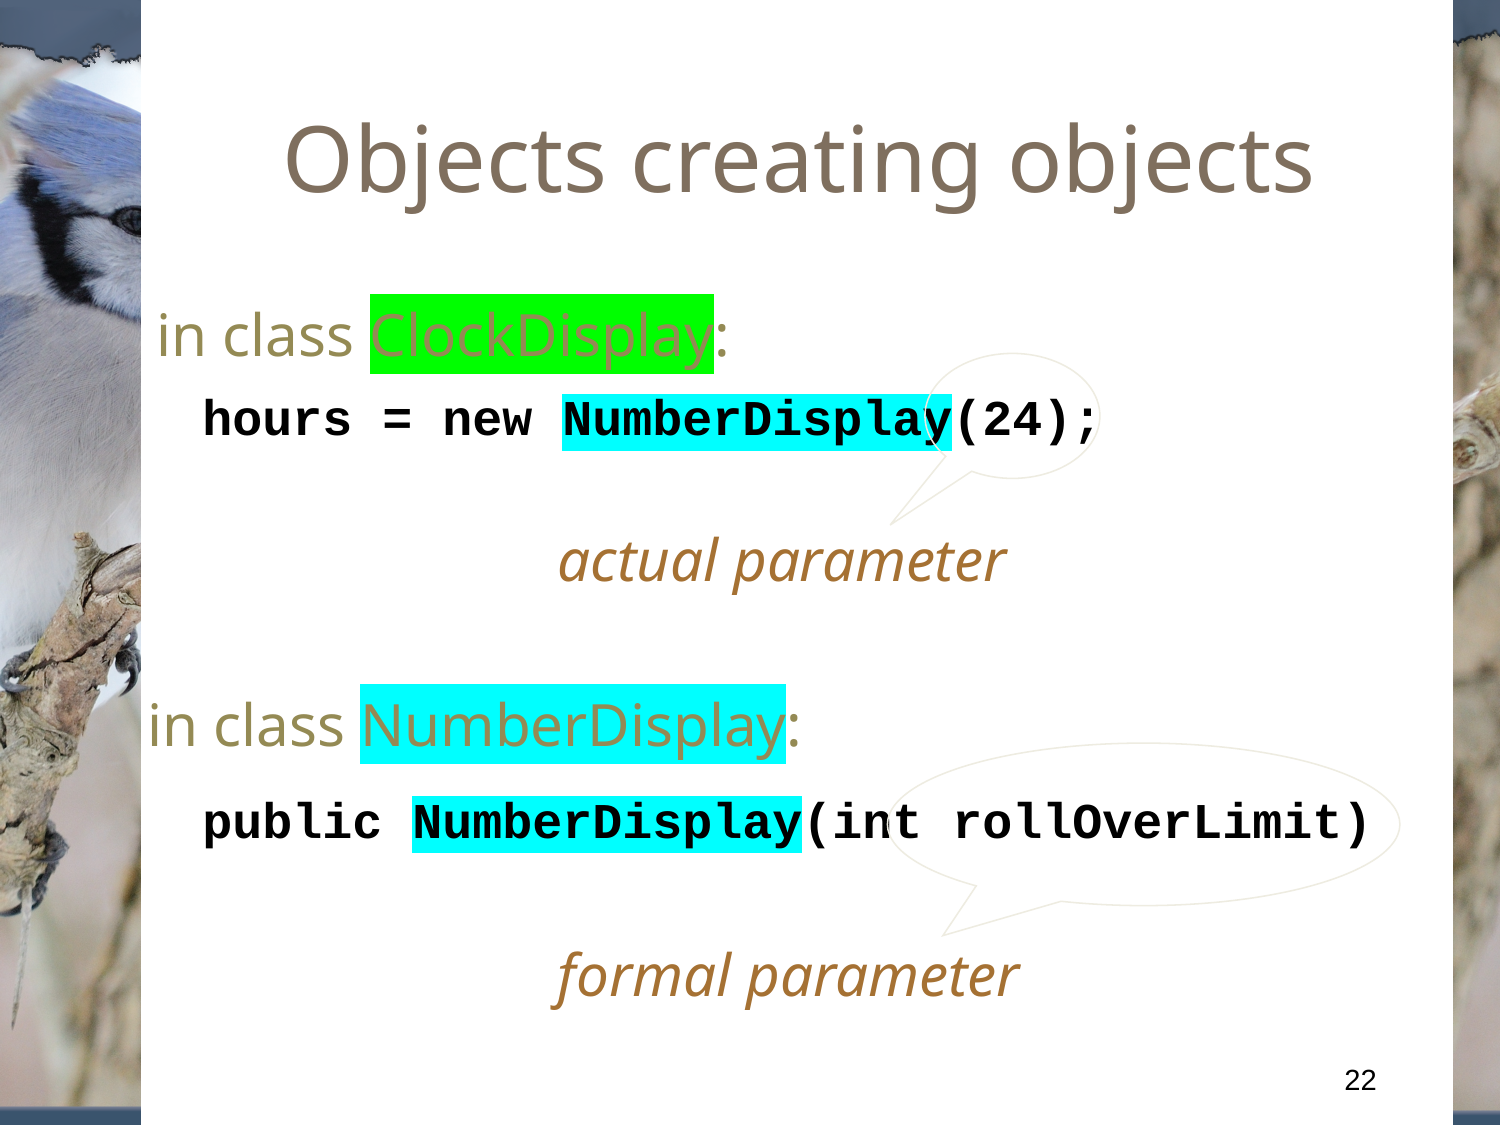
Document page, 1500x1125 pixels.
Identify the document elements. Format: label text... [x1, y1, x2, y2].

picture [1453, 0, 1500, 1125]
picture [0, 0, 141, 1125]
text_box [149, 680, 1451, 1017]
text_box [149, 290, 1313, 602]
title Objects creating objects [162, 62, 1438, 250]
